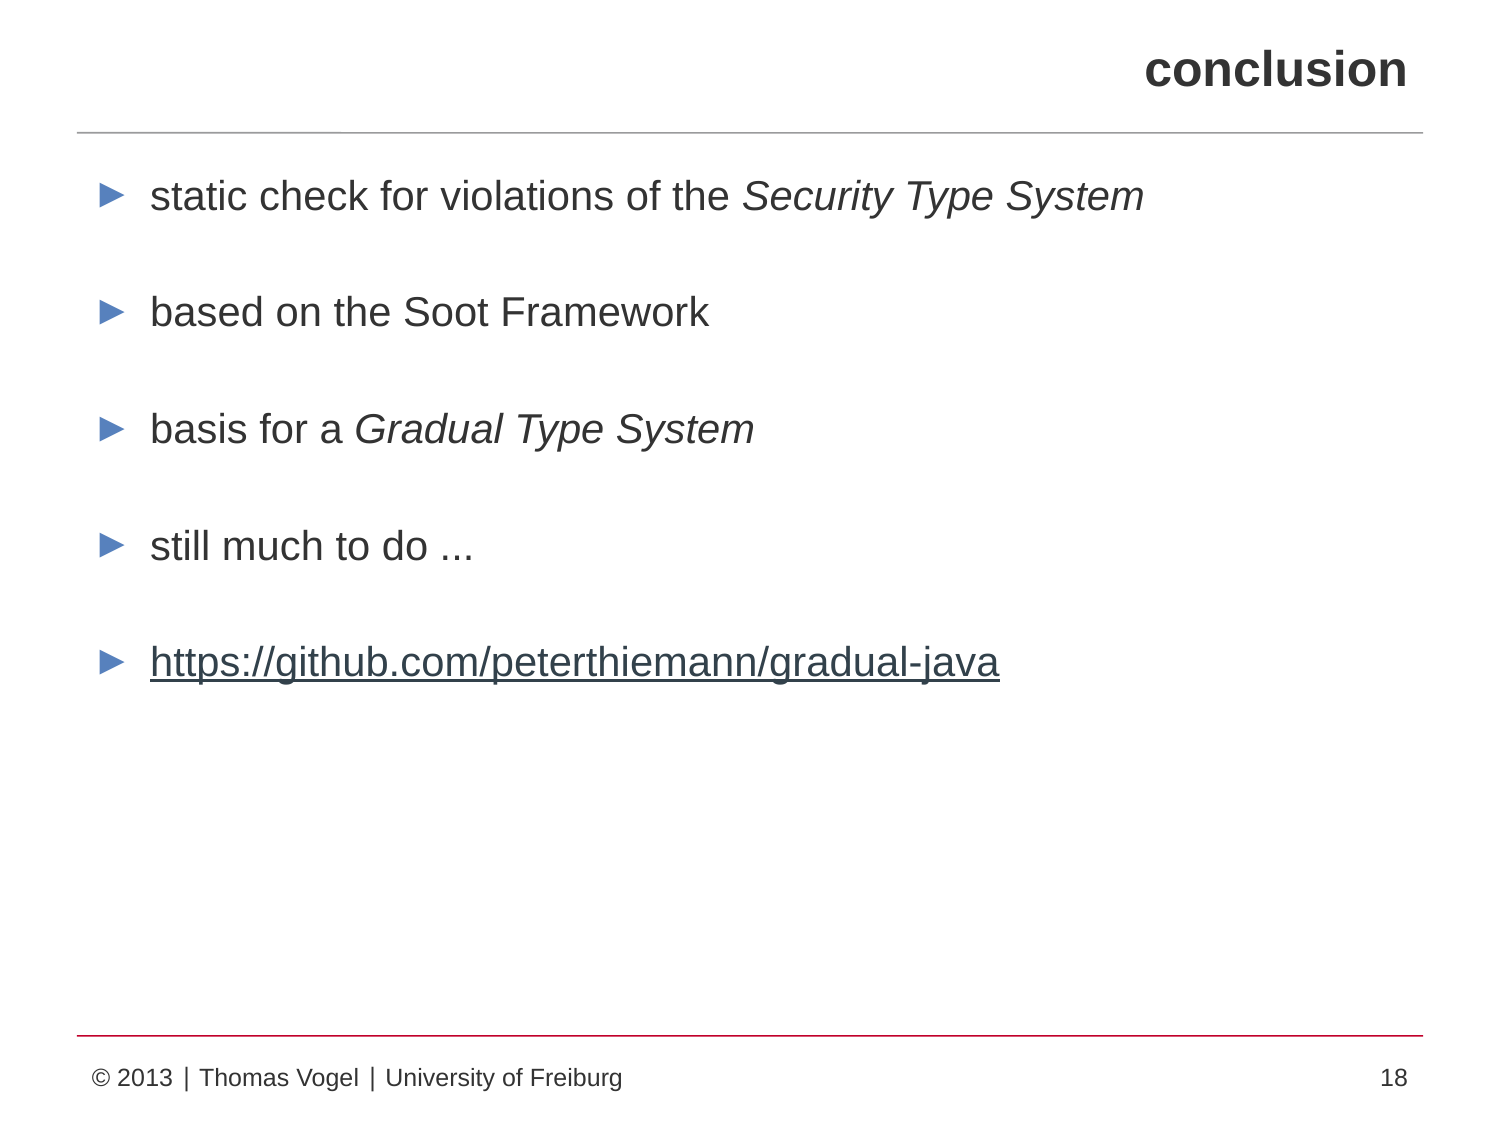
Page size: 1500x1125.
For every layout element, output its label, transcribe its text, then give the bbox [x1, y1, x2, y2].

title conclusion [76, 29, 1424, 105]
list static check for violations of the Security Type System based on the Soot Framework basis for a Gradual Type System still much to do ... https://github.com/peterthiemann/gradual-java [76, 160, 1424, 1005]
